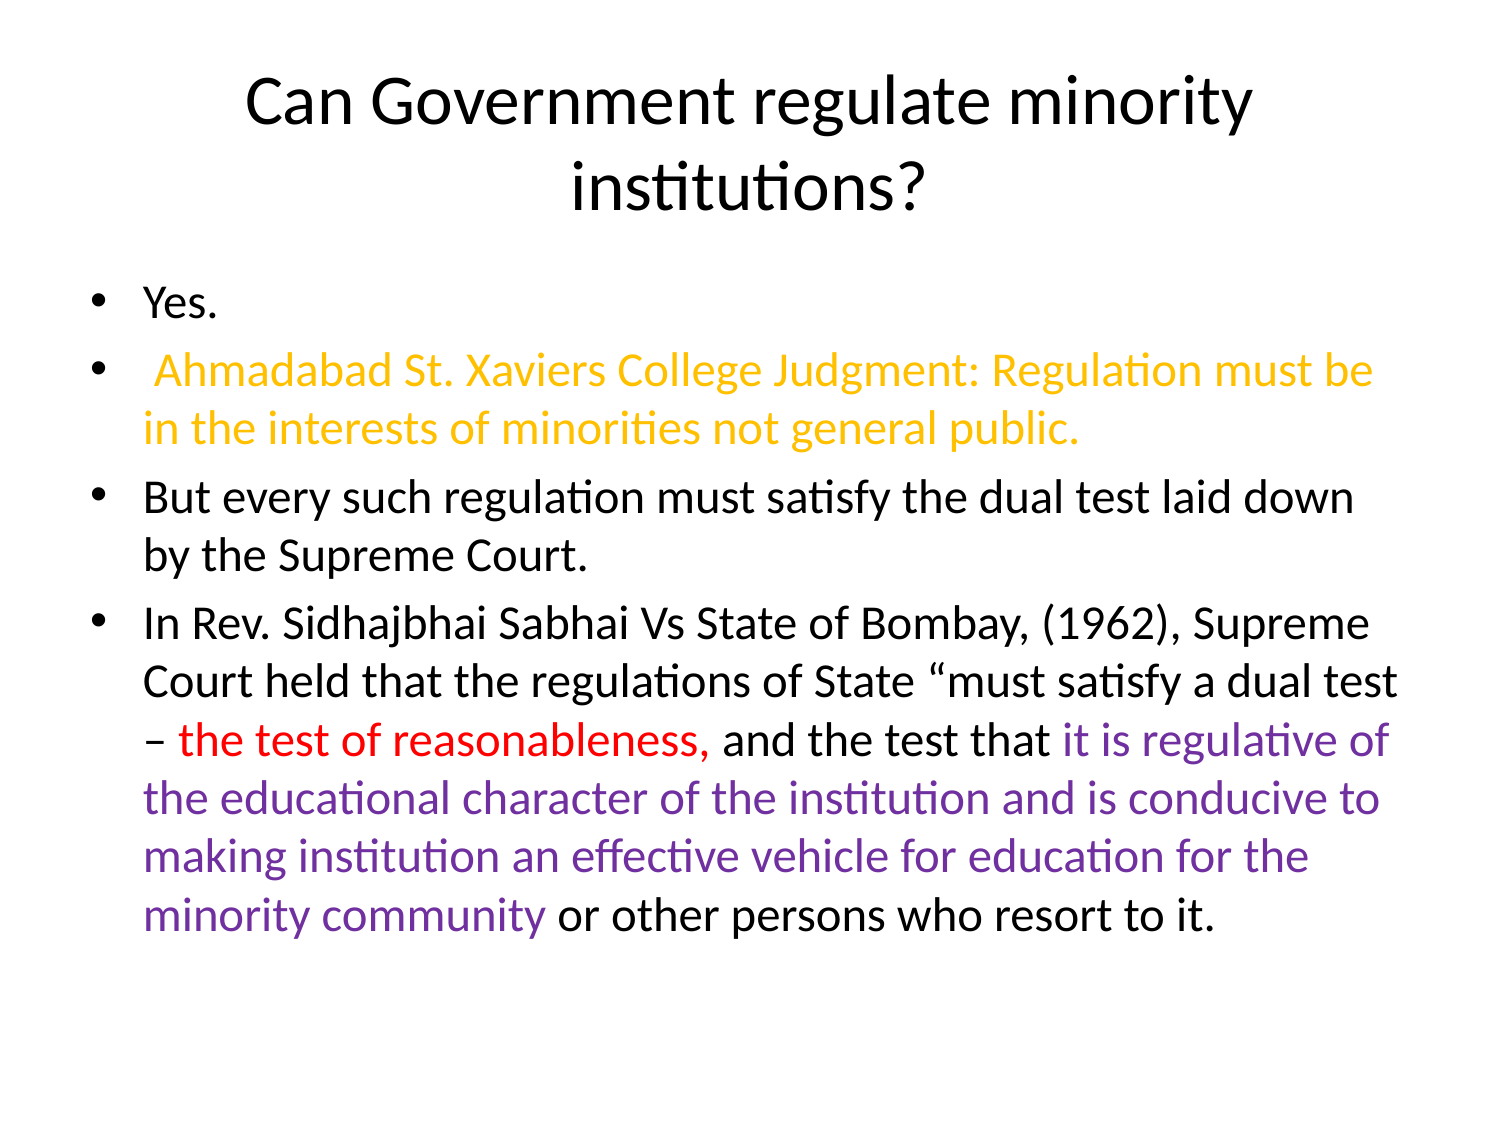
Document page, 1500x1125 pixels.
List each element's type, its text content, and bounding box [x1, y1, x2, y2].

list Yes. Ahmadabad St. Xaviers College Judgment: Regulation must be in the interests of minorities not general public. But every such regulation must satisfy the dual test laid down by the Supreme Court. In Rev. Sidhajbhai Sabhai Vs State of Bombay, (1962), Supreme Court held that the regulations of State “must satisfy a dual test – the test of reasonableness, and the test that it is regulative of the educational character of the institution and is conducive to making institution an effective vehicle for education for the minority community or other persons who resort to it. [75, 262, 1425, 1005]
title Can Government regulate minority institutions? [75, 45, 1425, 233]
